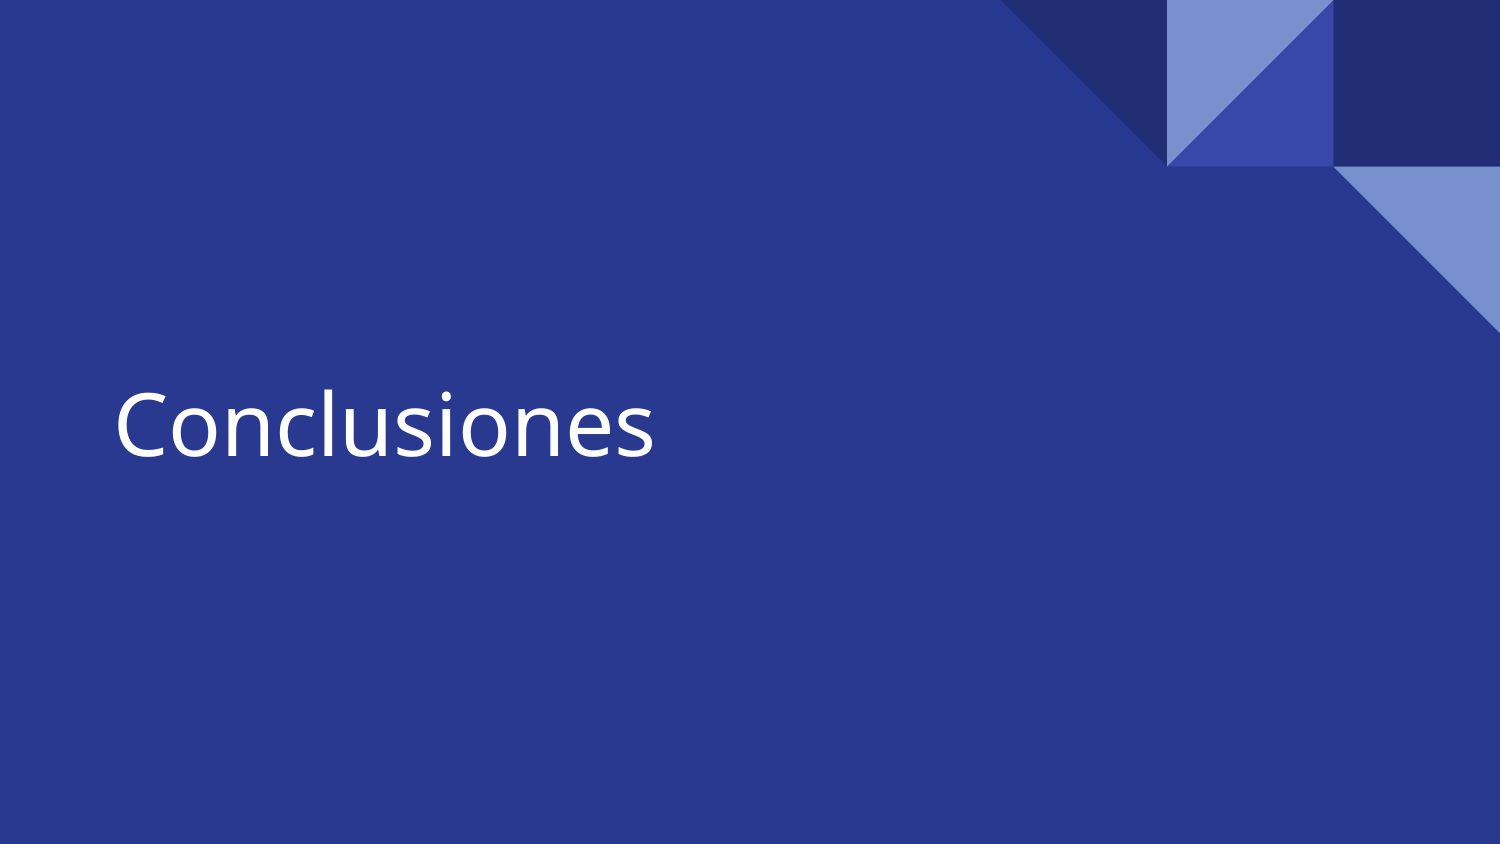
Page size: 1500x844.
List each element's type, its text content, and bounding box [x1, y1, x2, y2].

title Conclusiones [98, 353, 1447, 491]
